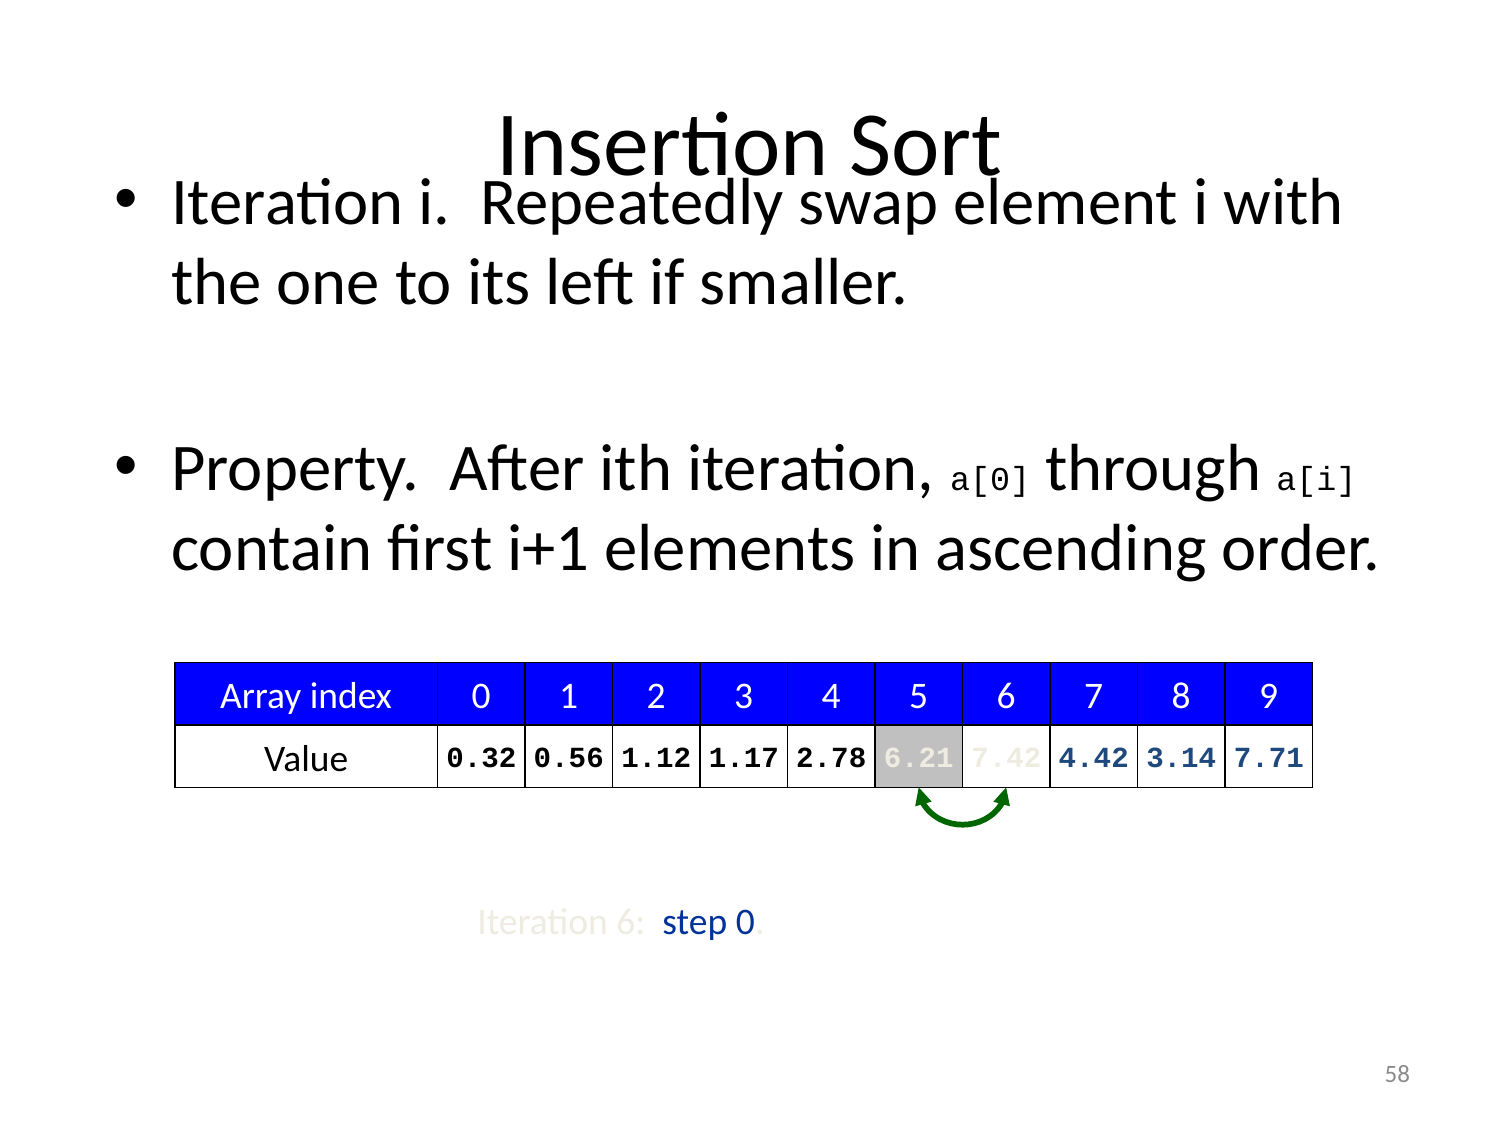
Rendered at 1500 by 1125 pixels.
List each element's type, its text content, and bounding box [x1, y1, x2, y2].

title Insertion Sort [75, 45, 1425, 233]
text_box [874, 733, 1051, 788]
slide_number 58 [1074, 1042, 1425, 1103]
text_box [174, 662, 1313, 726]
list Iteration i. Repeatedly swap element i with the one to its left if smaller. Property. After ith iteration, a[0] through a[i] contain first i+1 elements in ascending order. [99, 149, 1425, 1038]
text_box 67 [171, 664, 962, 831]
